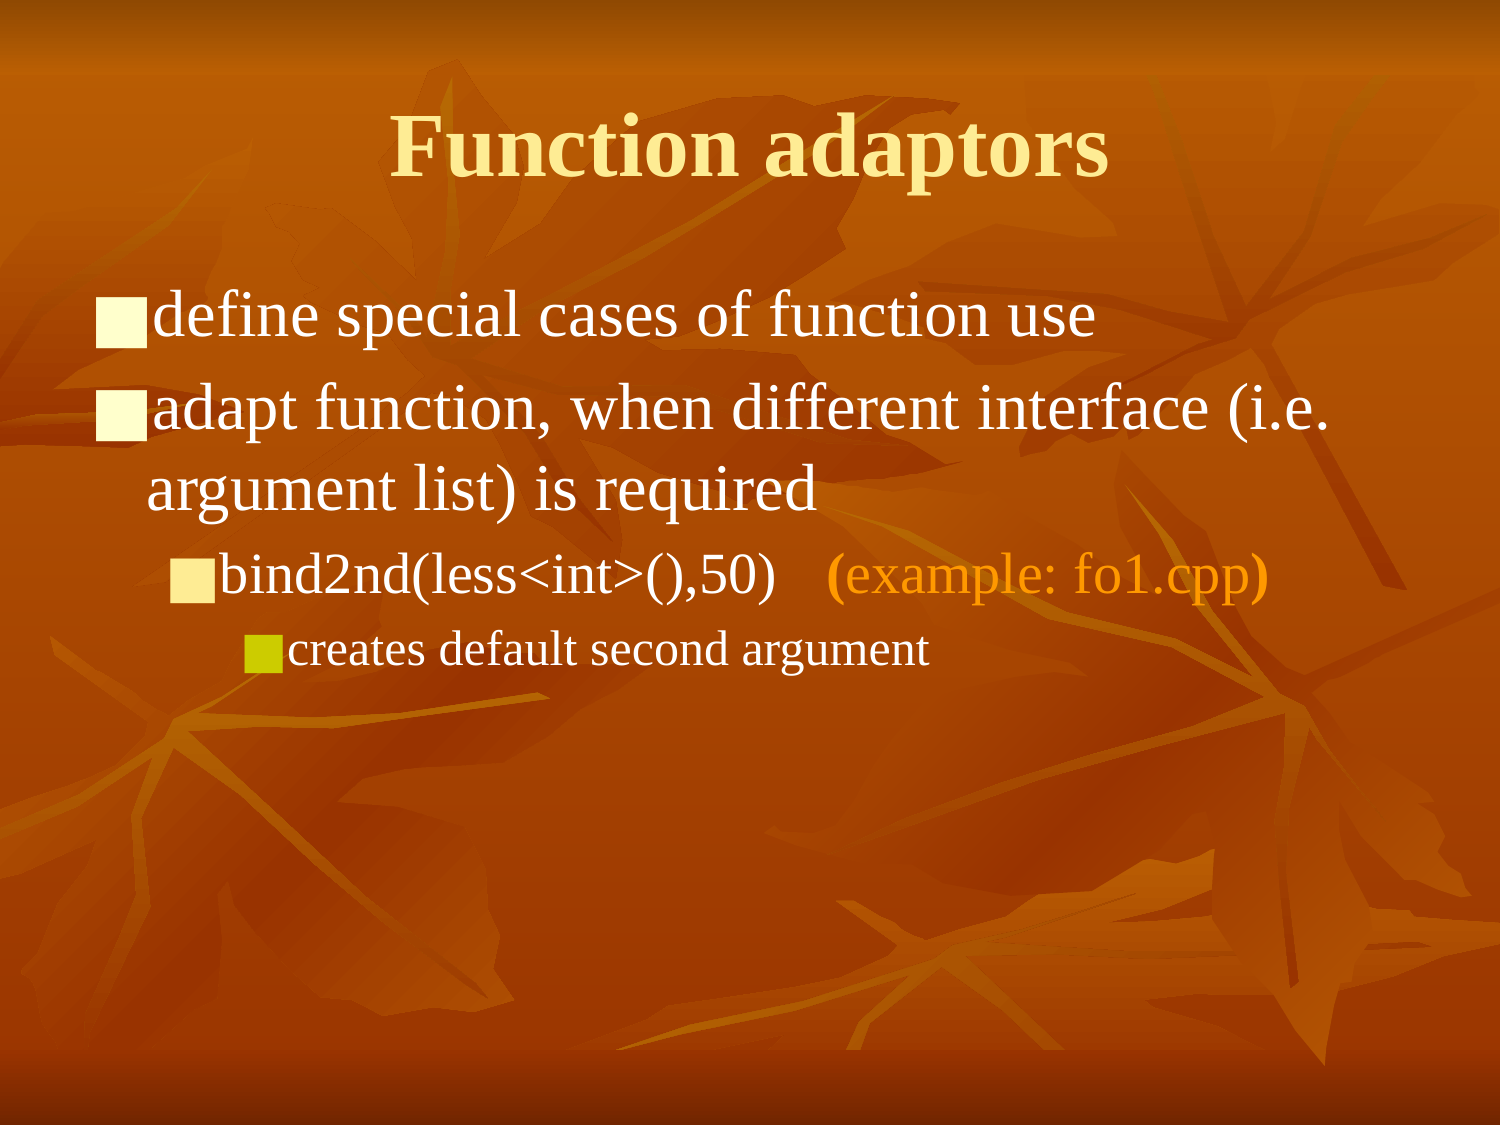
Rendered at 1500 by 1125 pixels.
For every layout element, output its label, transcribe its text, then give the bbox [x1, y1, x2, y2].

title Function adaptors [75, 45, 1425, 234]
list define special cases of function use adapt function, when different interface (i.e. argument list) is required bind2nd(less<int>(),50) (example: fo1.cpp) creates default second argument [75, 262, 1425, 1006]
